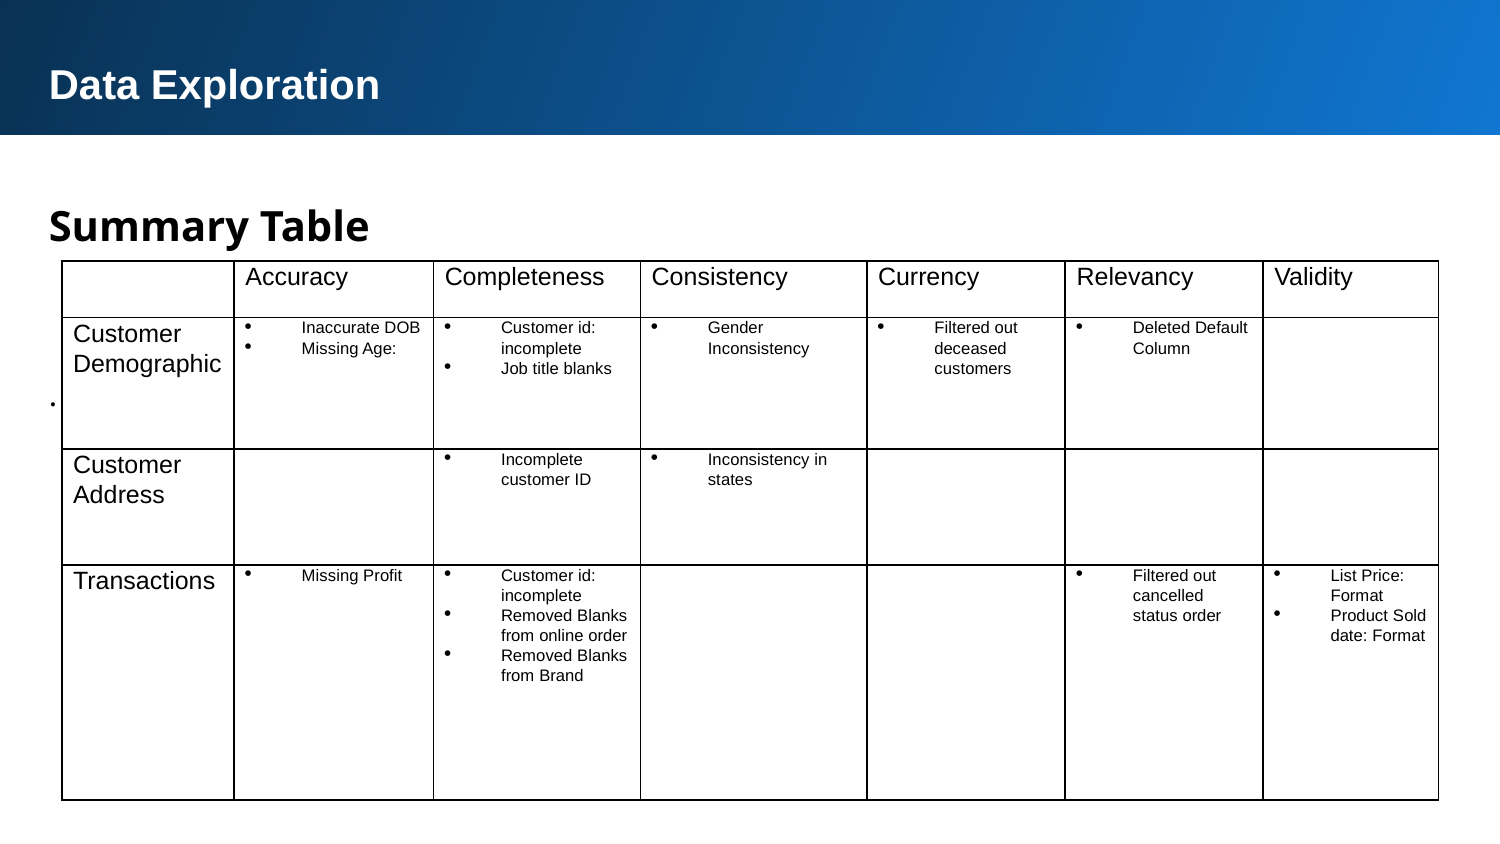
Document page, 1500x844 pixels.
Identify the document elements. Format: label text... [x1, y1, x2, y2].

table_cell Inaccurate DOB Missing Age: [235, 318, 433, 448]
table_cell [868, 566, 1064, 799]
table_header Relevancy [1066, 262, 1262, 317]
table_cell [1264, 318, 1438, 448]
table_header Accuracy [235, 262, 433, 317]
table_cell List Price: Format Product Sold date: Format [1264, 566, 1438, 799]
text_box . [33, 355, 61, 429]
table_header Currency [868, 262, 1064, 317]
table_cell Customer id: incomplete Job title blanks [434, 318, 640, 448]
table_cell Inconsistency in states [641, 450, 866, 564]
table_cell [1066, 450, 1262, 564]
table_cell [868, 450, 1064, 564]
table_header Completeness [434, 262, 640, 317]
table_cell Filtered out cancelled status order [1066, 566, 1262, 799]
table_cell [235, 450, 433, 564]
table_cell Filtered out deceased customers [868, 318, 1064, 448]
table_cell Transactions [63, 566, 233, 799]
table_header Validity [1264, 262, 1438, 317]
table_header [63, 262, 233, 317]
table_header Consistency [641, 262, 866, 317]
table_cell [1264, 450, 1438, 564]
table_cell Incomplete customer ID [434, 450, 640, 564]
table_cell Deleted Default Column [1066, 318, 1262, 448]
text_box [0, 0, 1500, 135]
table_cell Customer Address [63, 450, 233, 564]
text_box Summary Table [33, 177, 1439, 266]
text_box Data Exploration [33, 43, 1439, 124]
table_cell Customer id: incomplete Removed Blanks from online order Removed Blanks from Brand [434, 566, 640, 799]
table_cell Customer Demographic [63, 318, 233, 448]
table_cell [641, 566, 866, 799]
table_cell Gender Inconsistency [641, 318, 866, 448]
table_cell Missing Profit [235, 566, 433, 799]
